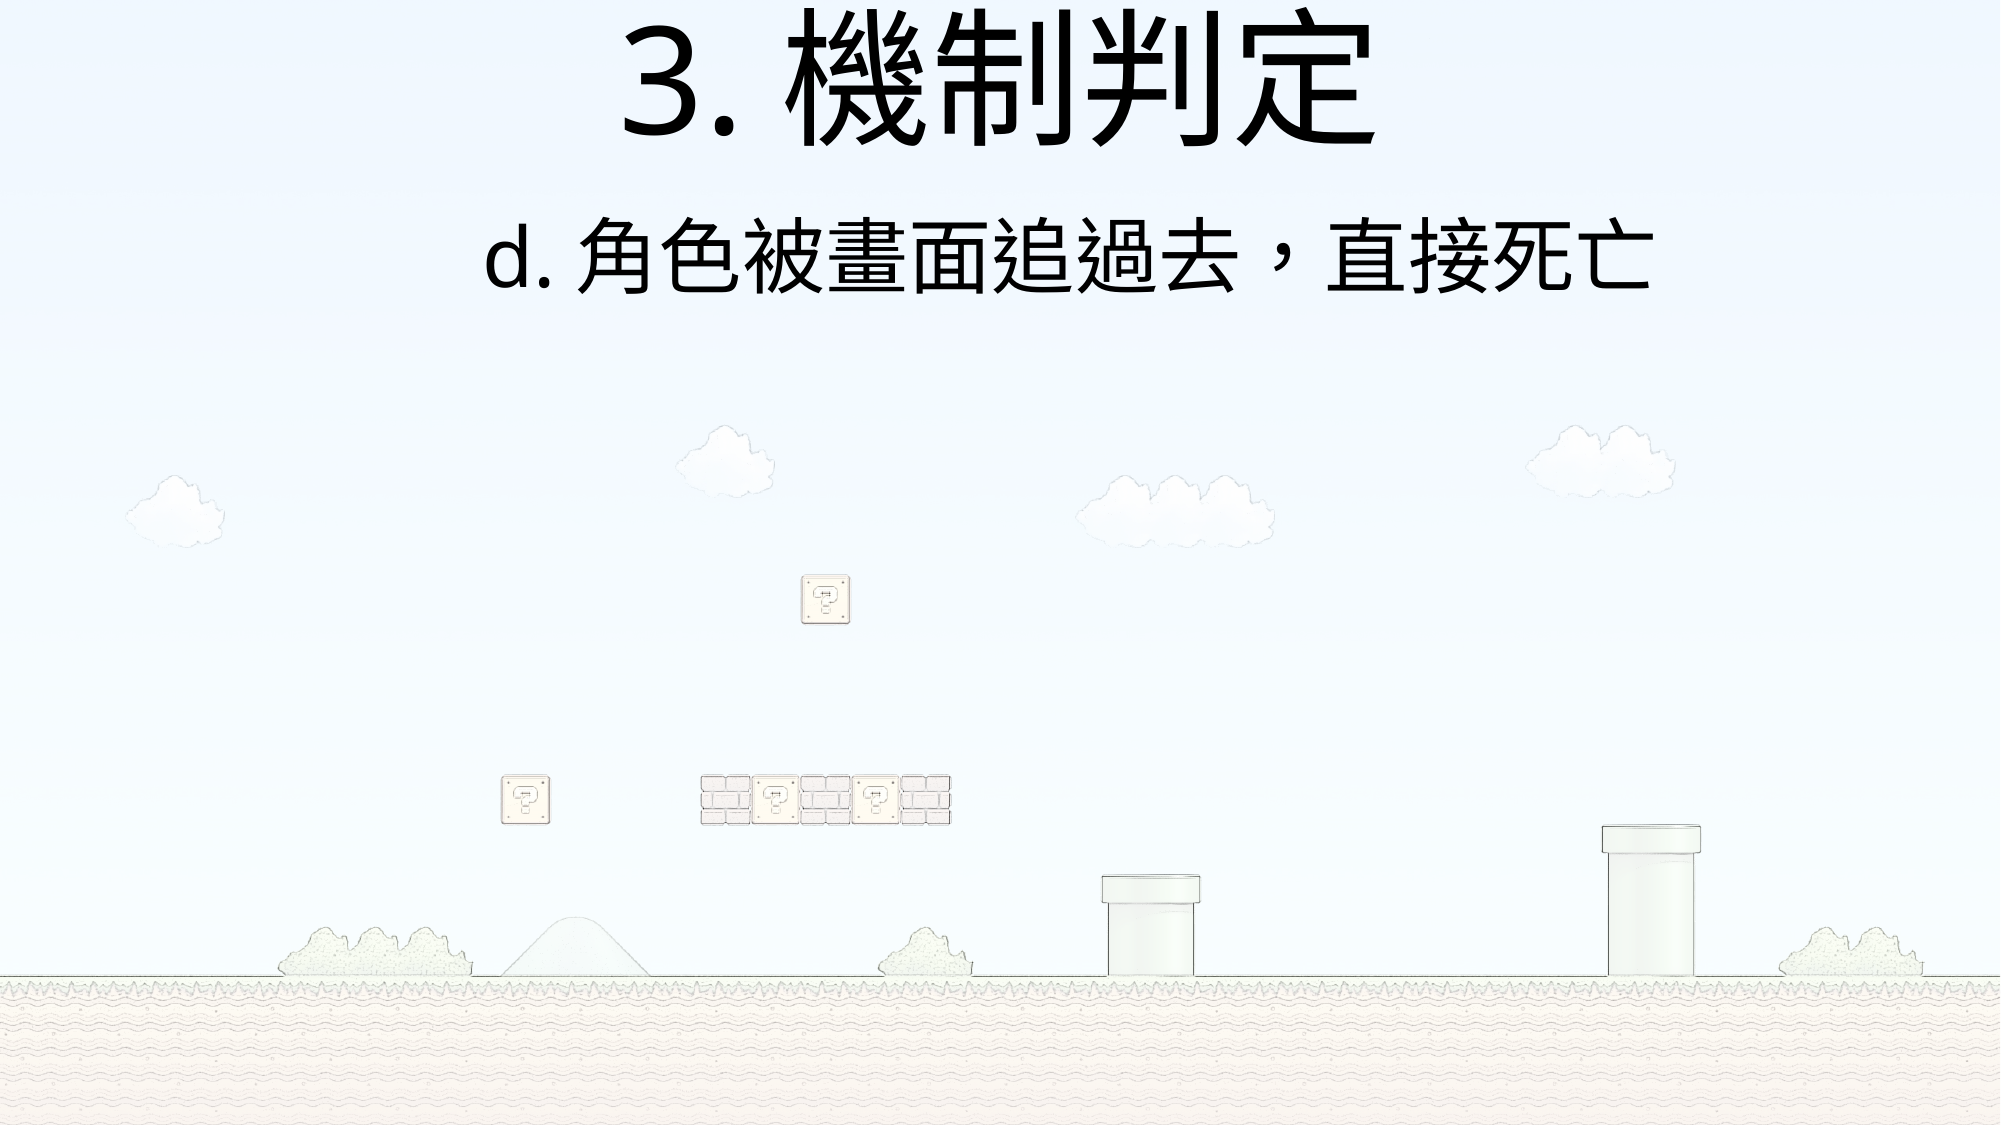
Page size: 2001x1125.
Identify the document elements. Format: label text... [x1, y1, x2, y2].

picture [0, 0, 2001, 1125]
title 3.機制判定 [0, 0, 2000, 195]
text_box d.角色被畫面追過去，直接死亡 [467, 208, 1968, 1081]
